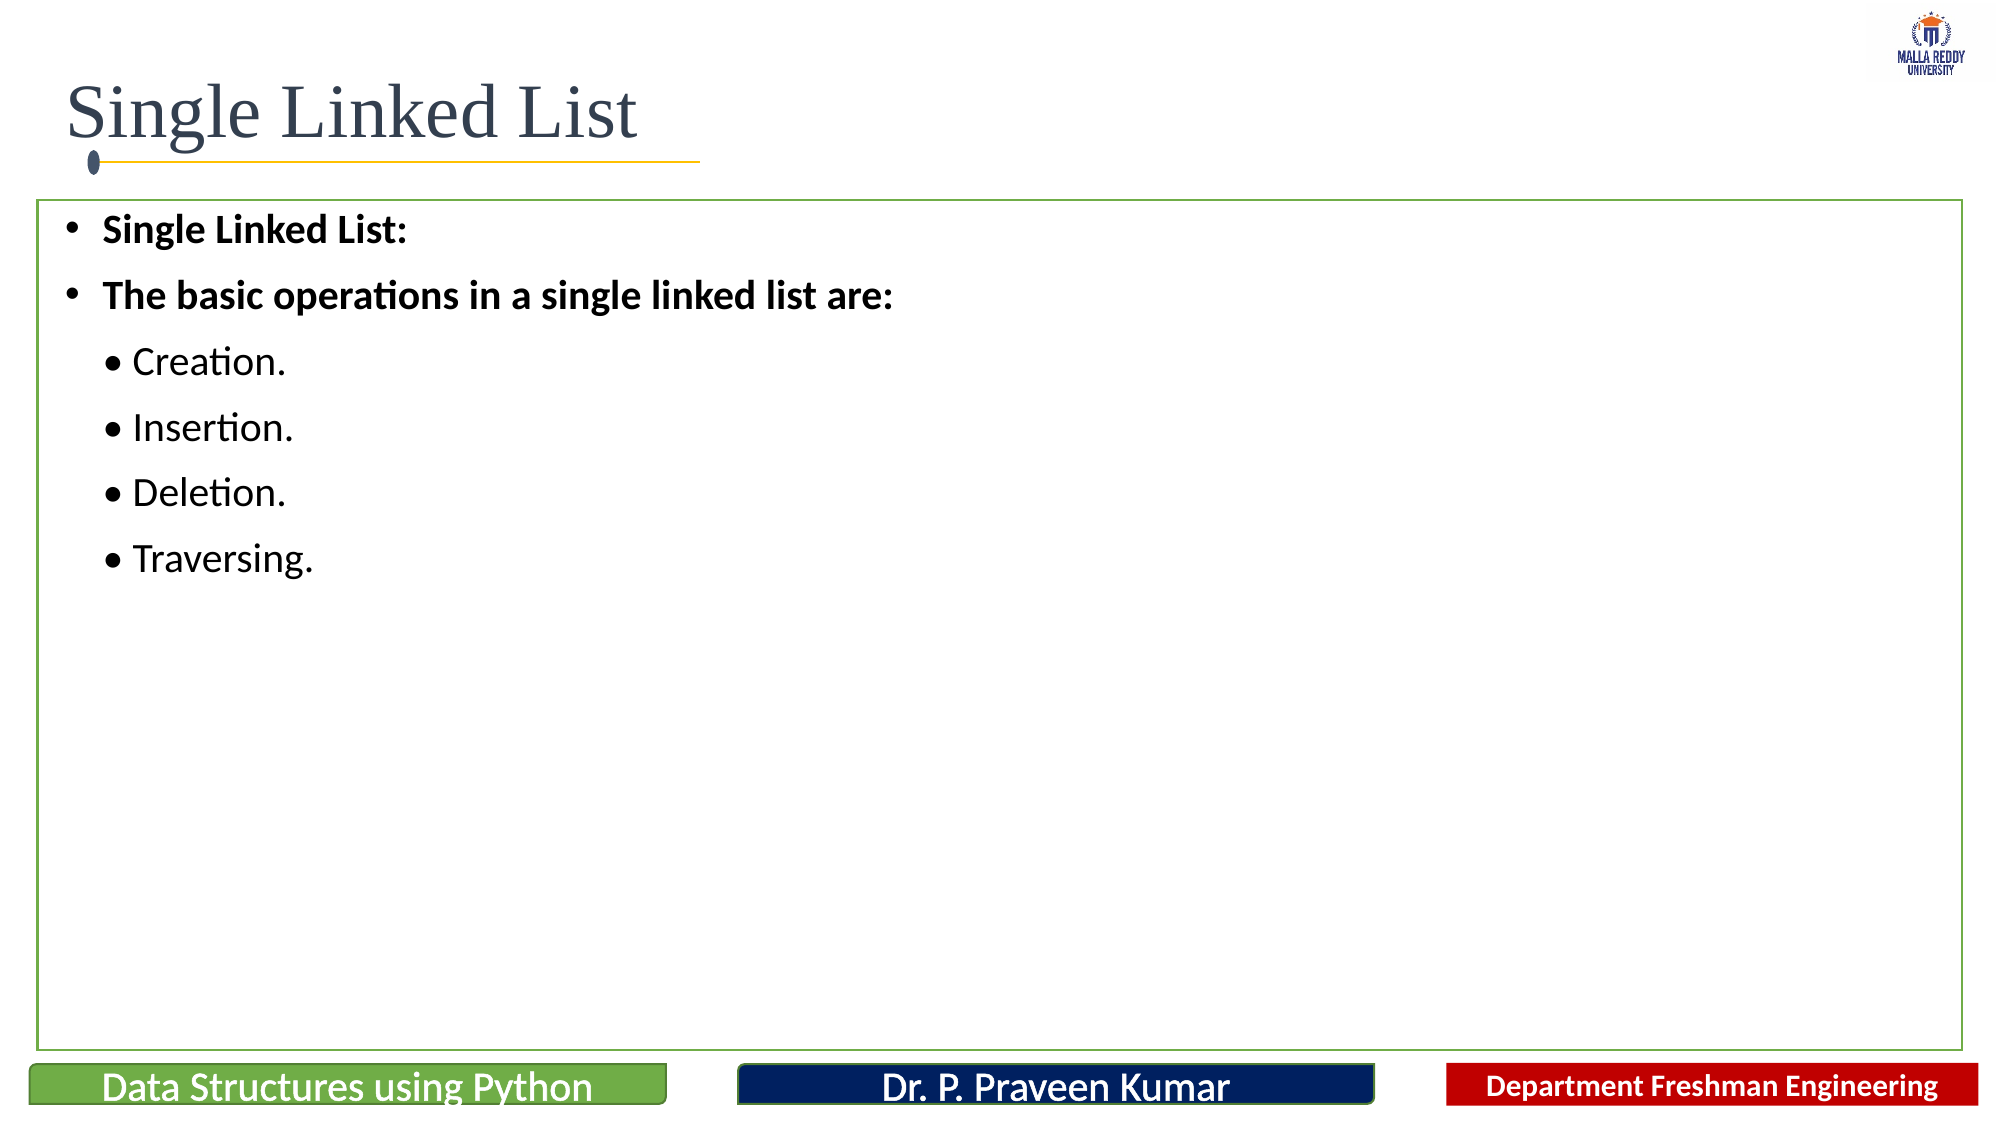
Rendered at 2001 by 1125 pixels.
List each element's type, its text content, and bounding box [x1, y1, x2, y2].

picture [1866, 3, 1996, 82]
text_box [87, 149, 700, 175]
text_box [36, 199, 1963, 1051]
title Single Linked List [50, 62, 750, 163]
